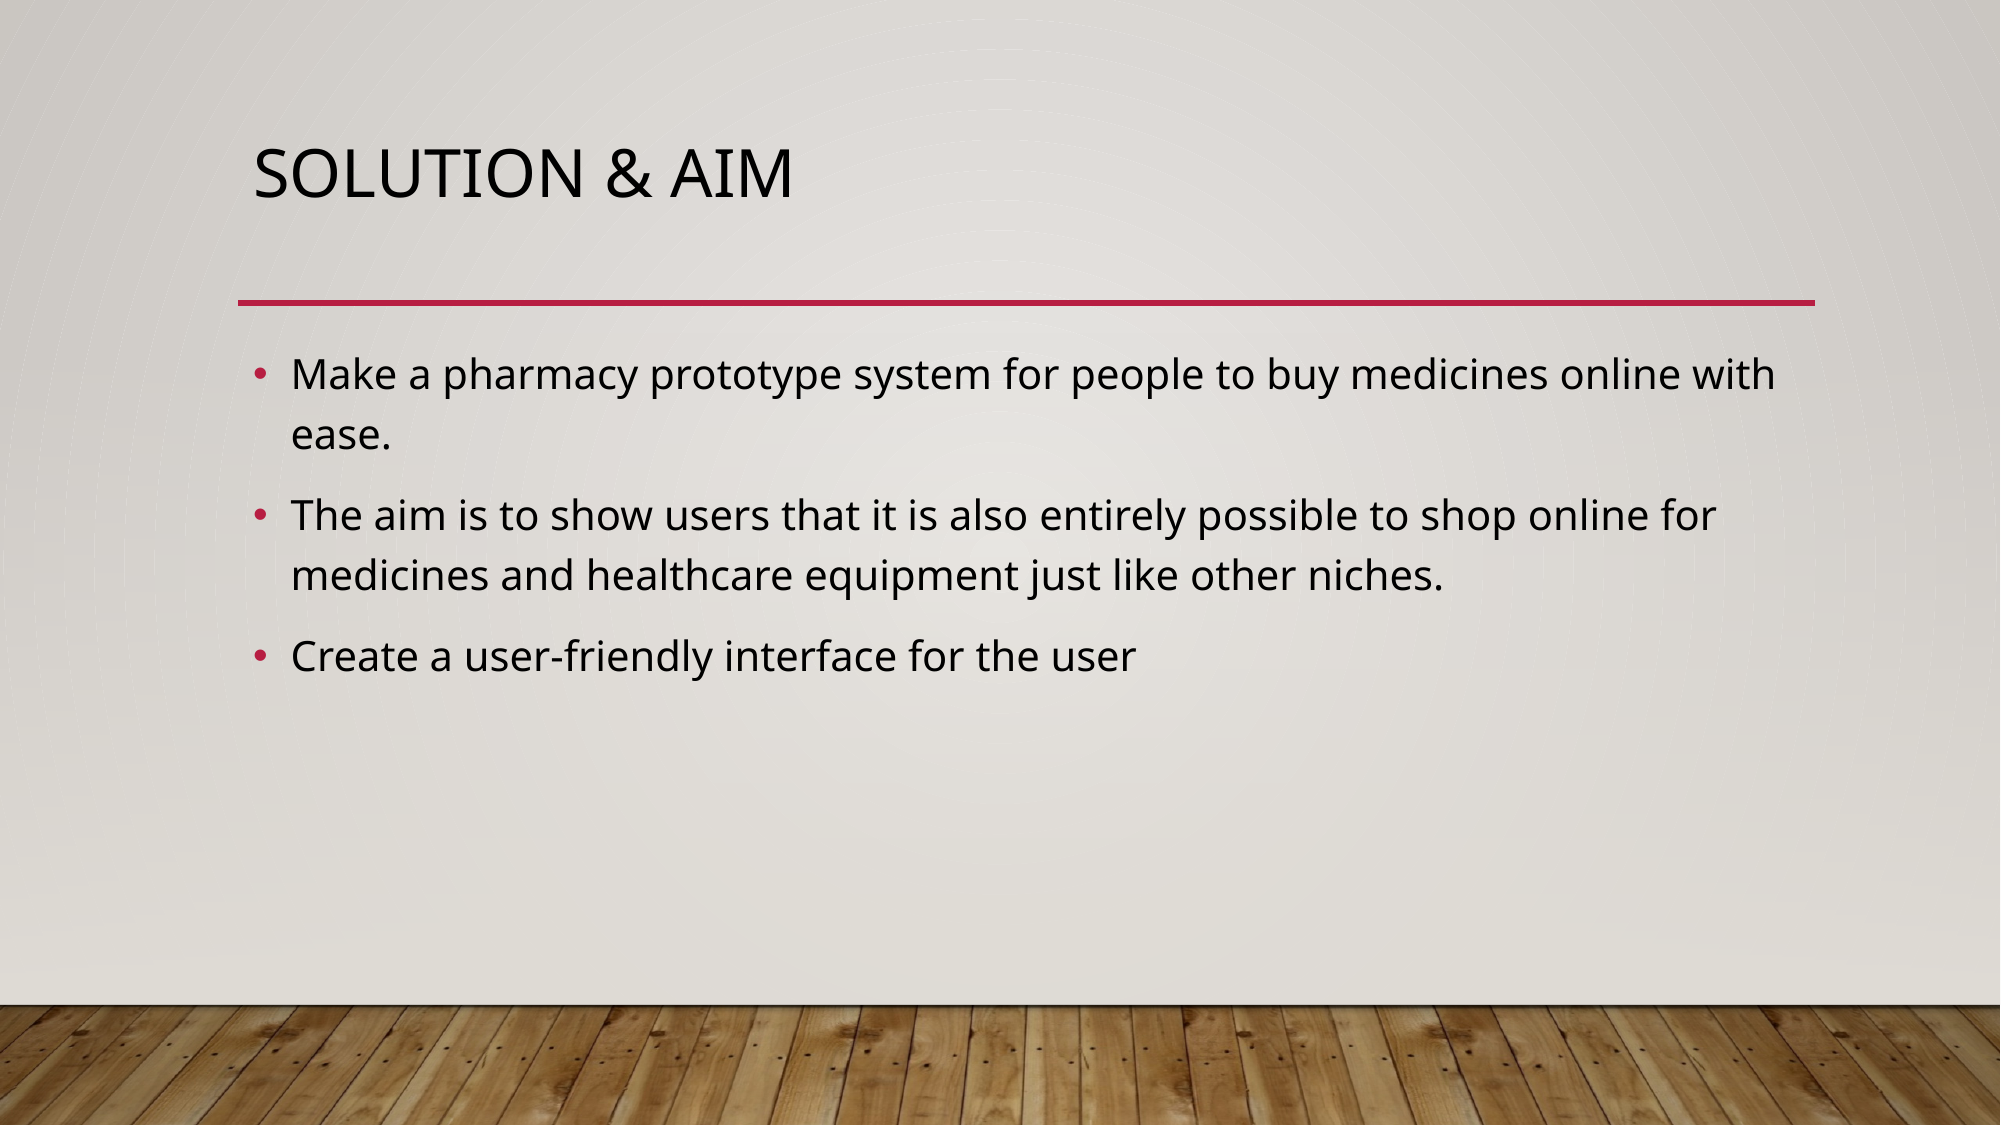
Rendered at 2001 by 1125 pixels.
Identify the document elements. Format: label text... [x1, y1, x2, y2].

title Solution & aim [238, 131, 1814, 305]
picture [0, 1005, 2000, 1125]
list Make a pharmacy prototype system for people to buy medicines online with ease. The aim is to show users that it is also entirely possible to shop online for medicines and healthcare equipment just like other niches. Create a user-friendly interface for the user [238, 330, 1814, 897]
